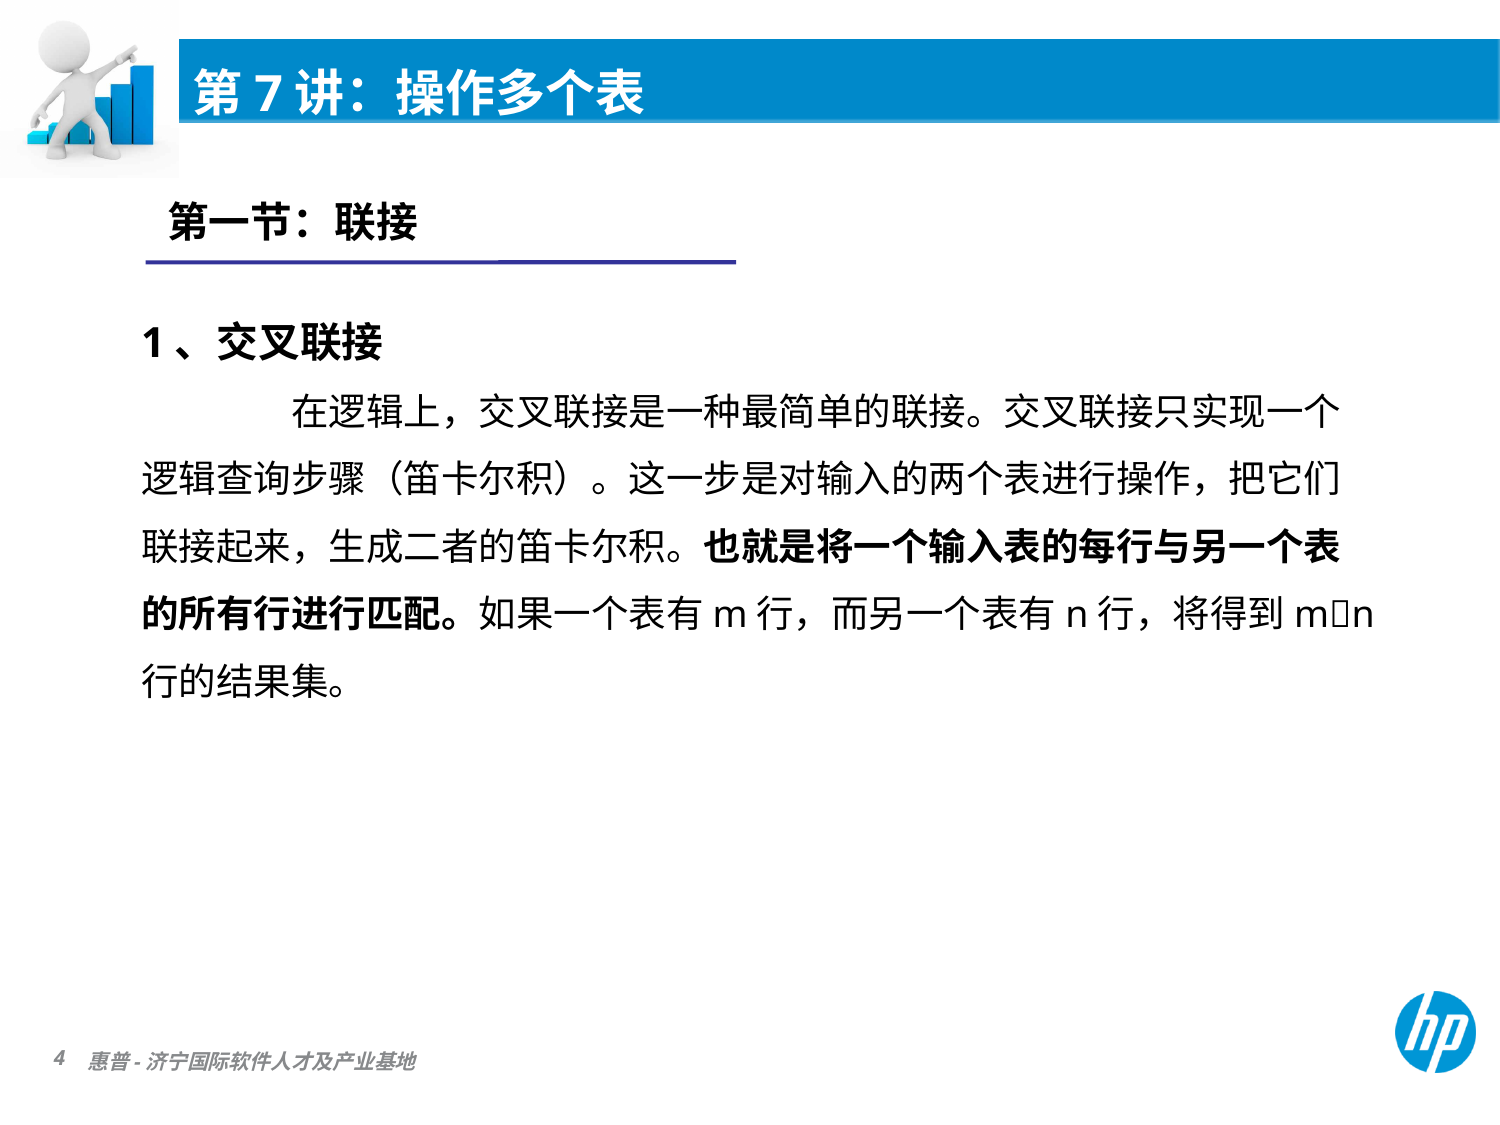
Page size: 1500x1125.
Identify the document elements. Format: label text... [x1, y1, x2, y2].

picture [499, 69, 541, 115]
text_box 1、交叉联接 在逻辑上，交叉联接是一种最简单的联接。交叉联接只实现一个逻辑查询步骤（笛卡尔积）。这一步是对输入的两个表进行操作，把它们联接起来，生成二者的笛卡尔积。也就是将一个输入表的每行与另一个表的所有行进行匹配。如果一个表有m行，而另一个表有n行，将得到mn行的结果集。 [126, 283, 1392, 711]
picture [1446, 1042, 1476, 1073]
picture [256, 76, 281, 110]
picture [354, 103, 361, 111]
picture [1443, 991, 1476, 1022]
picture [397, 69, 411, 114]
text_box 第一节：联接 [167, 196, 714, 247]
picture [447, 70, 462, 115]
picture [0, 0, 1500, 179]
picture [311, 69, 342, 115]
picture [462, 70, 493, 115]
picture [567, 85, 572, 115]
picture [598, 69, 642, 114]
picture [1395, 1015, 1468, 1073]
picture [354, 79, 361, 87]
picture [548, 70, 592, 91]
picture [296, 84, 311, 113]
picture [410, 84, 442, 115]
picture [300, 71, 308, 79]
picture [418, 71, 437, 81]
picture [196, 69, 240, 115]
picture [1395, 991, 1438, 1050]
